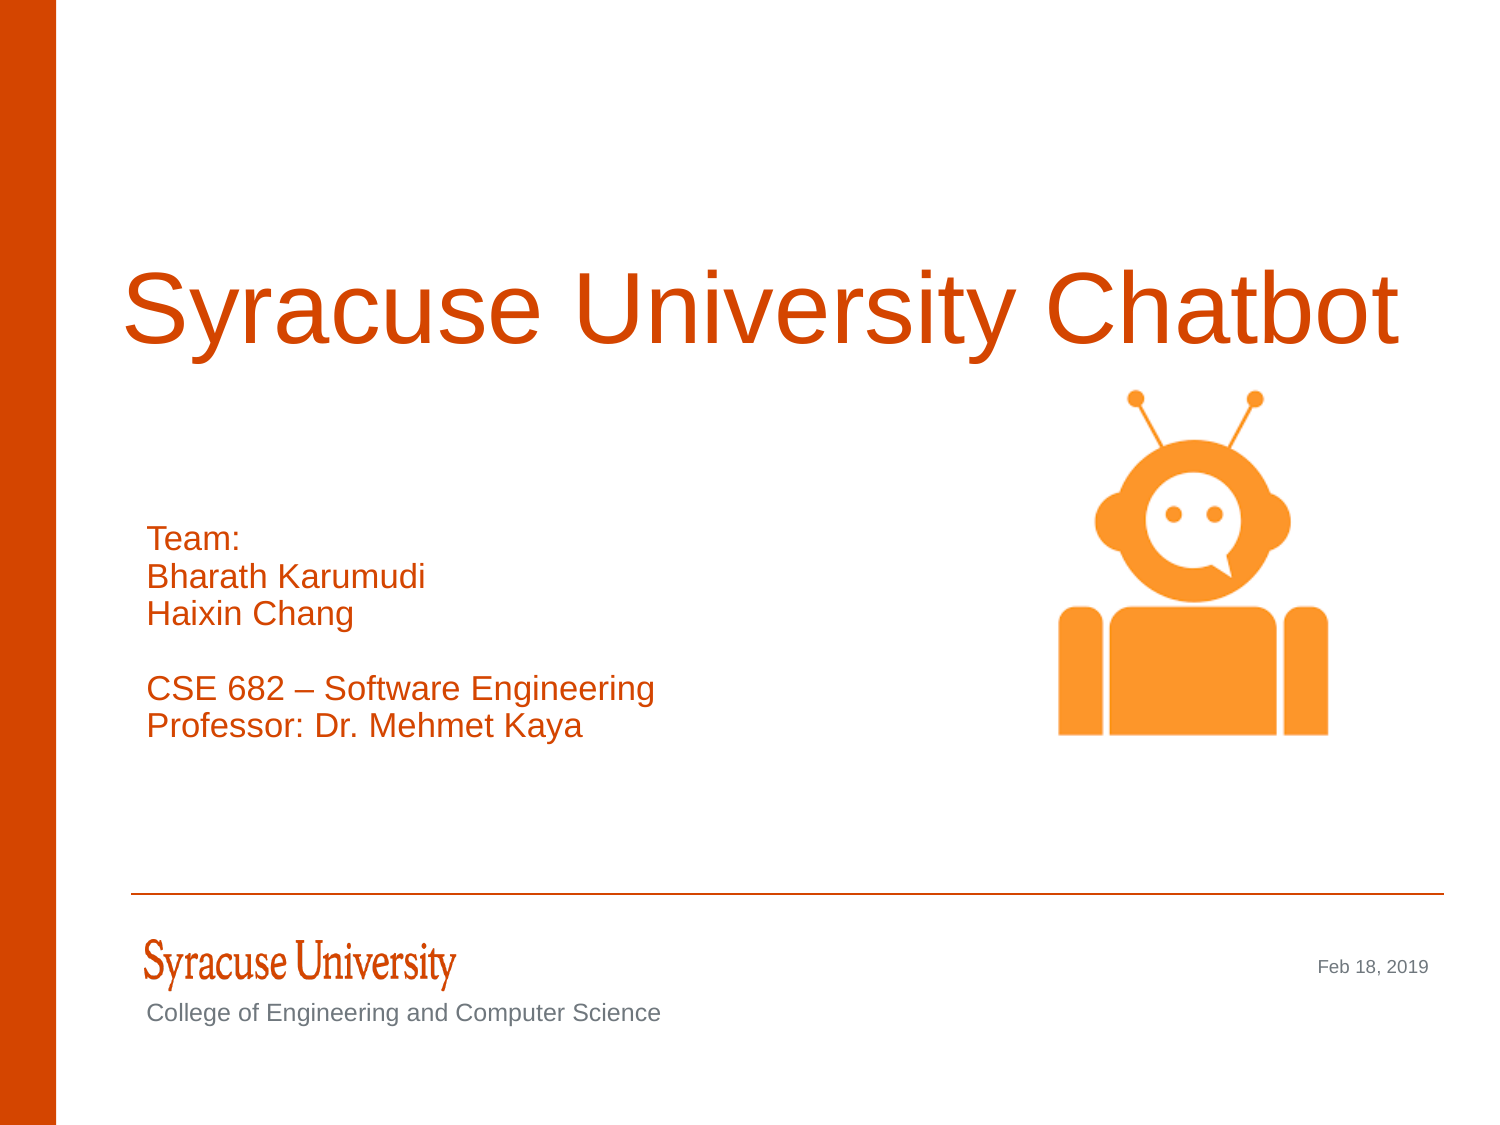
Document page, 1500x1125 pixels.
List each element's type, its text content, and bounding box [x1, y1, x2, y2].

list Feb 18, 2019 [1087, 946, 1444, 988]
picture [143, 938, 457, 989]
picture [1017, 387, 1369, 739]
list College of Engineering and Computer Science [131, 989, 1369, 1090]
list Team: Bharath Karumudi Haixin Chang CSE 682 – Software Engineering Professor: Dr. Mehmet Kaya [131, 513, 1048, 779]
title Syracuse University Chatbot [104, 231, 1418, 374]
